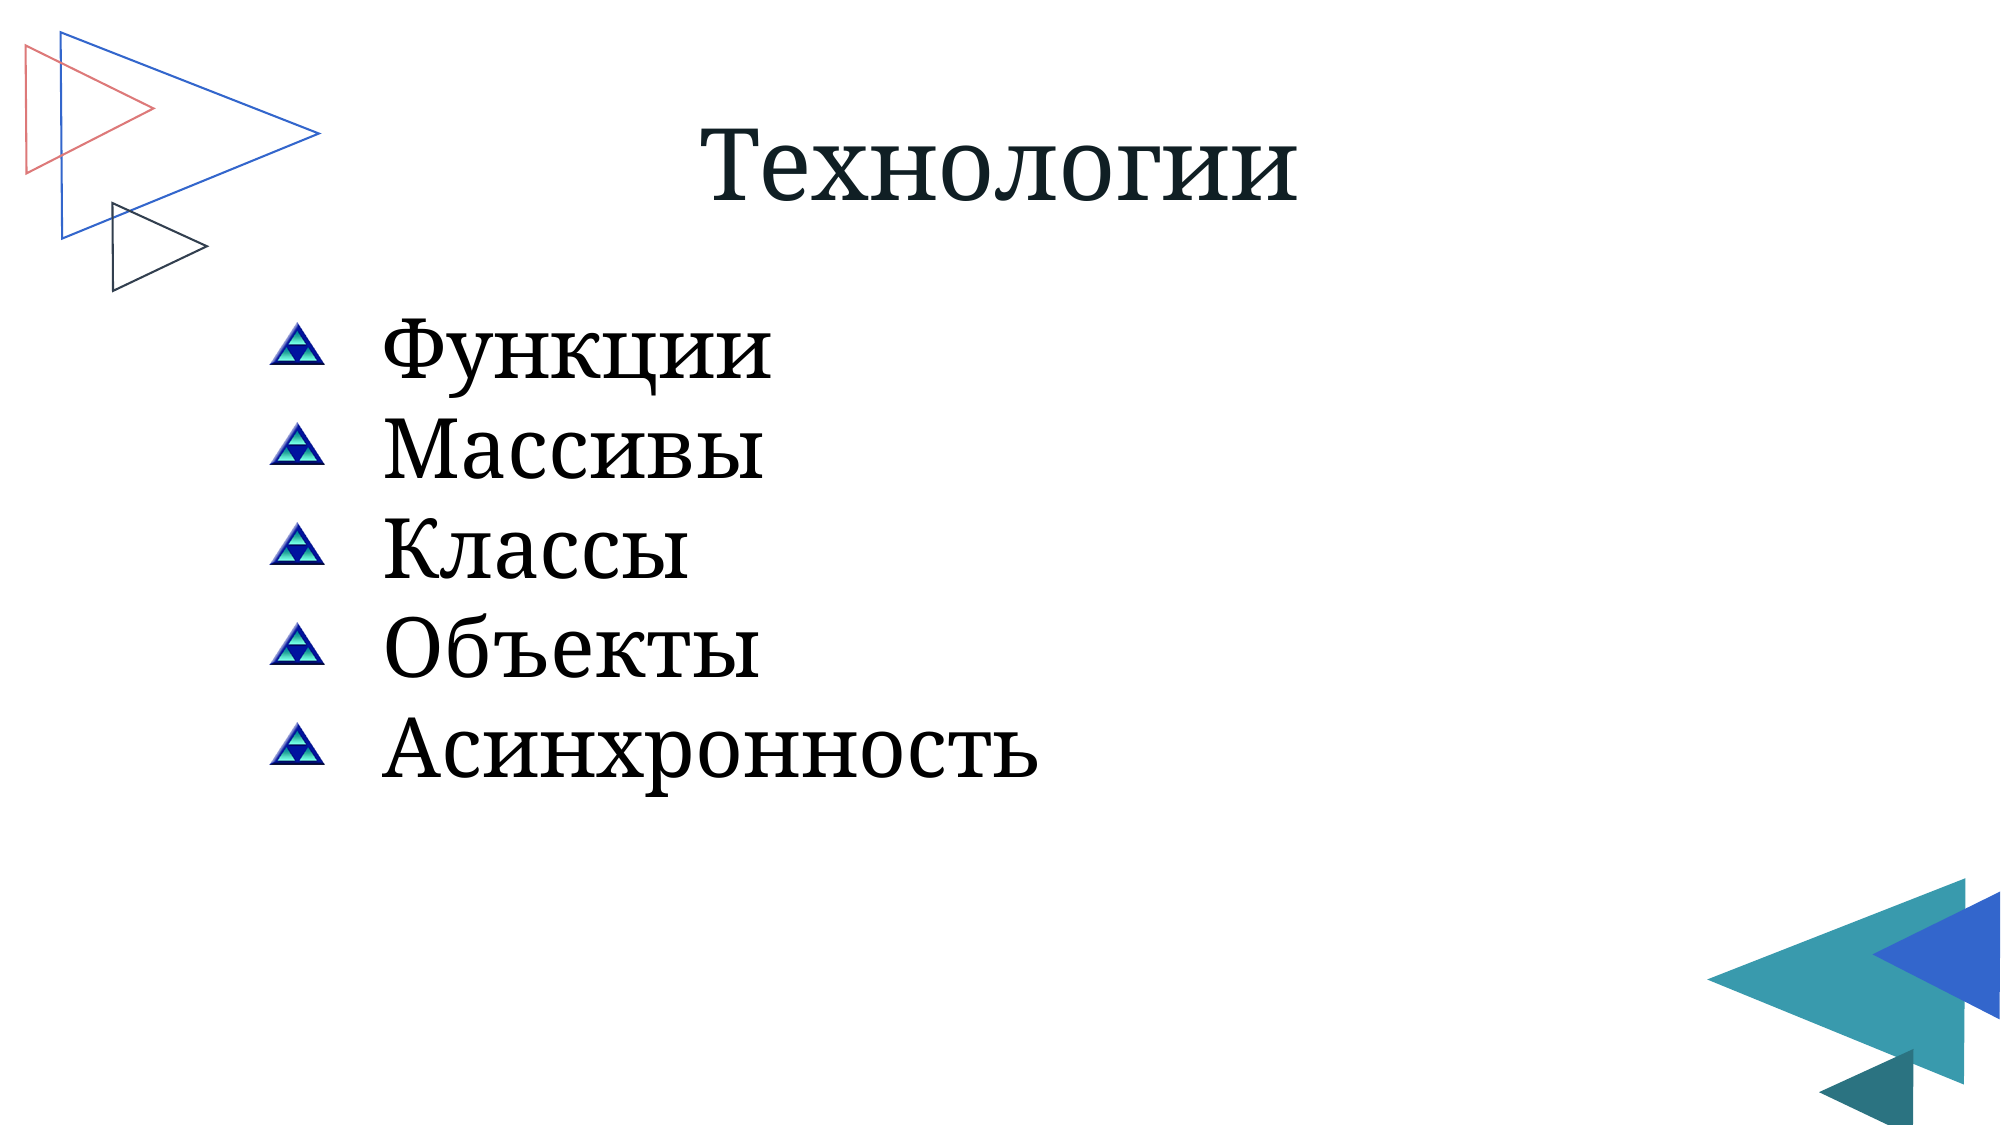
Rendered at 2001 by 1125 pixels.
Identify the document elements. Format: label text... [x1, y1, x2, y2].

picture [267, 515, 326, 574]
picture [267, 415, 326, 474]
picture [267, 315, 326, 374]
picture [267, 615, 326, 674]
text_box Функции Массивы Классы Объекты Асинхронность [252, 287, 1512, 802]
title Технологии [137, 59, 1863, 278]
picture [267, 715, 326, 774]
